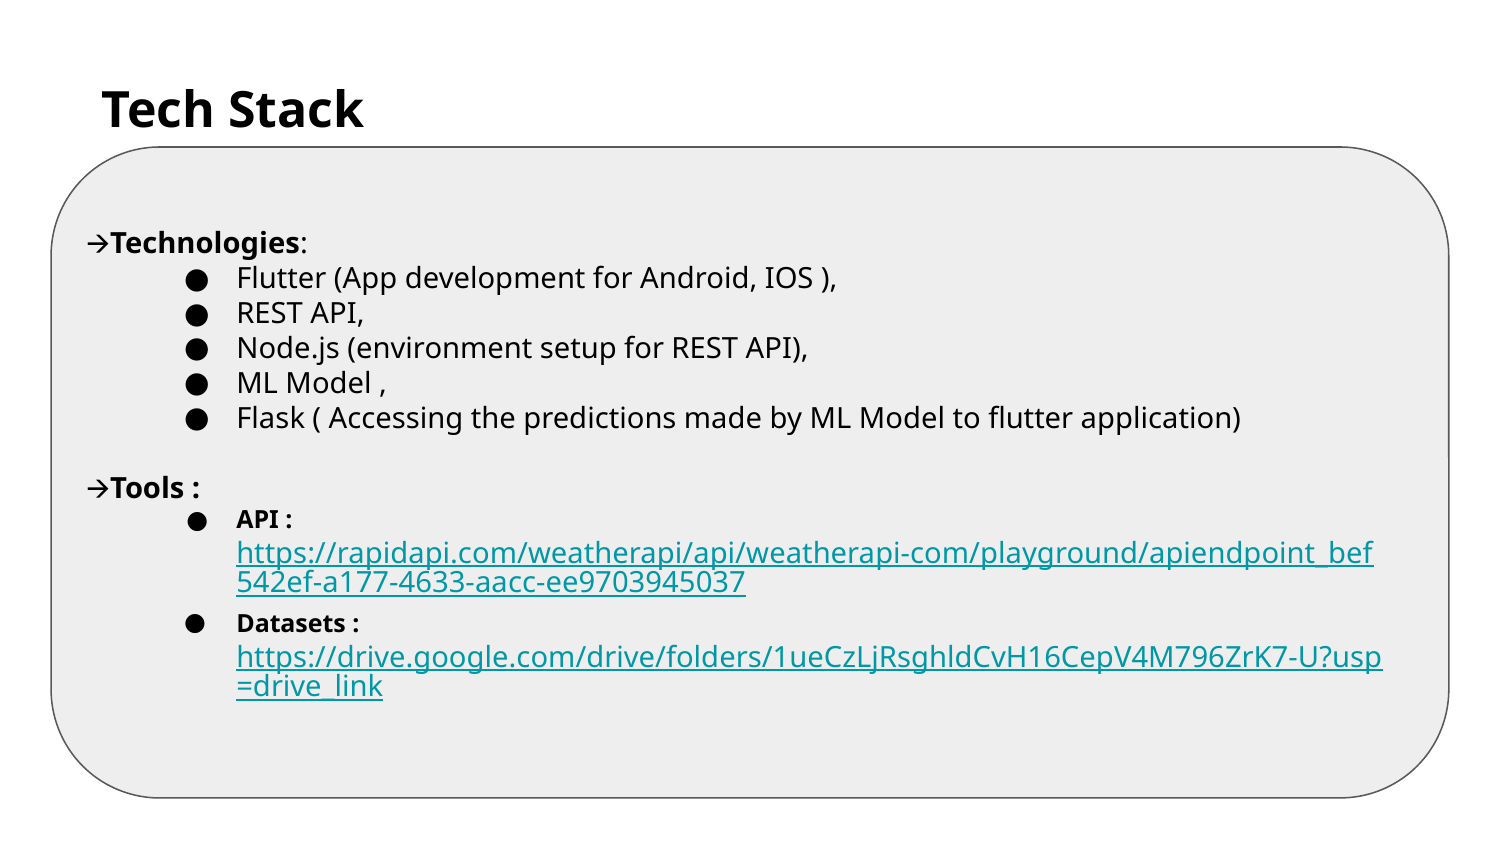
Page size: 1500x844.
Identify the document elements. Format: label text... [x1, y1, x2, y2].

title Tech Stack [86, 53, 1485, 147]
text_box 🡪Technologies: Flutter (App development for Android, IOS ), REST API, Node.js (environment setup for REST API), ML Model , Flask ( Accessing the predictions made by ML Model to flutter application) 🡪Tools : API : https://rapidapi.com/weatherapi/api/weatherapi-com/playground/apiendpoint_bef542ef-a177-4633-aacc-ee9703945037 Datasets : https://drive.google.com/drive/folders/1ueCzLjRsghldCvH16CepV4M796ZrK7-U?usp=drive_link [71, 216, 1405, 691]
text_box [51, 147, 1449, 798]
